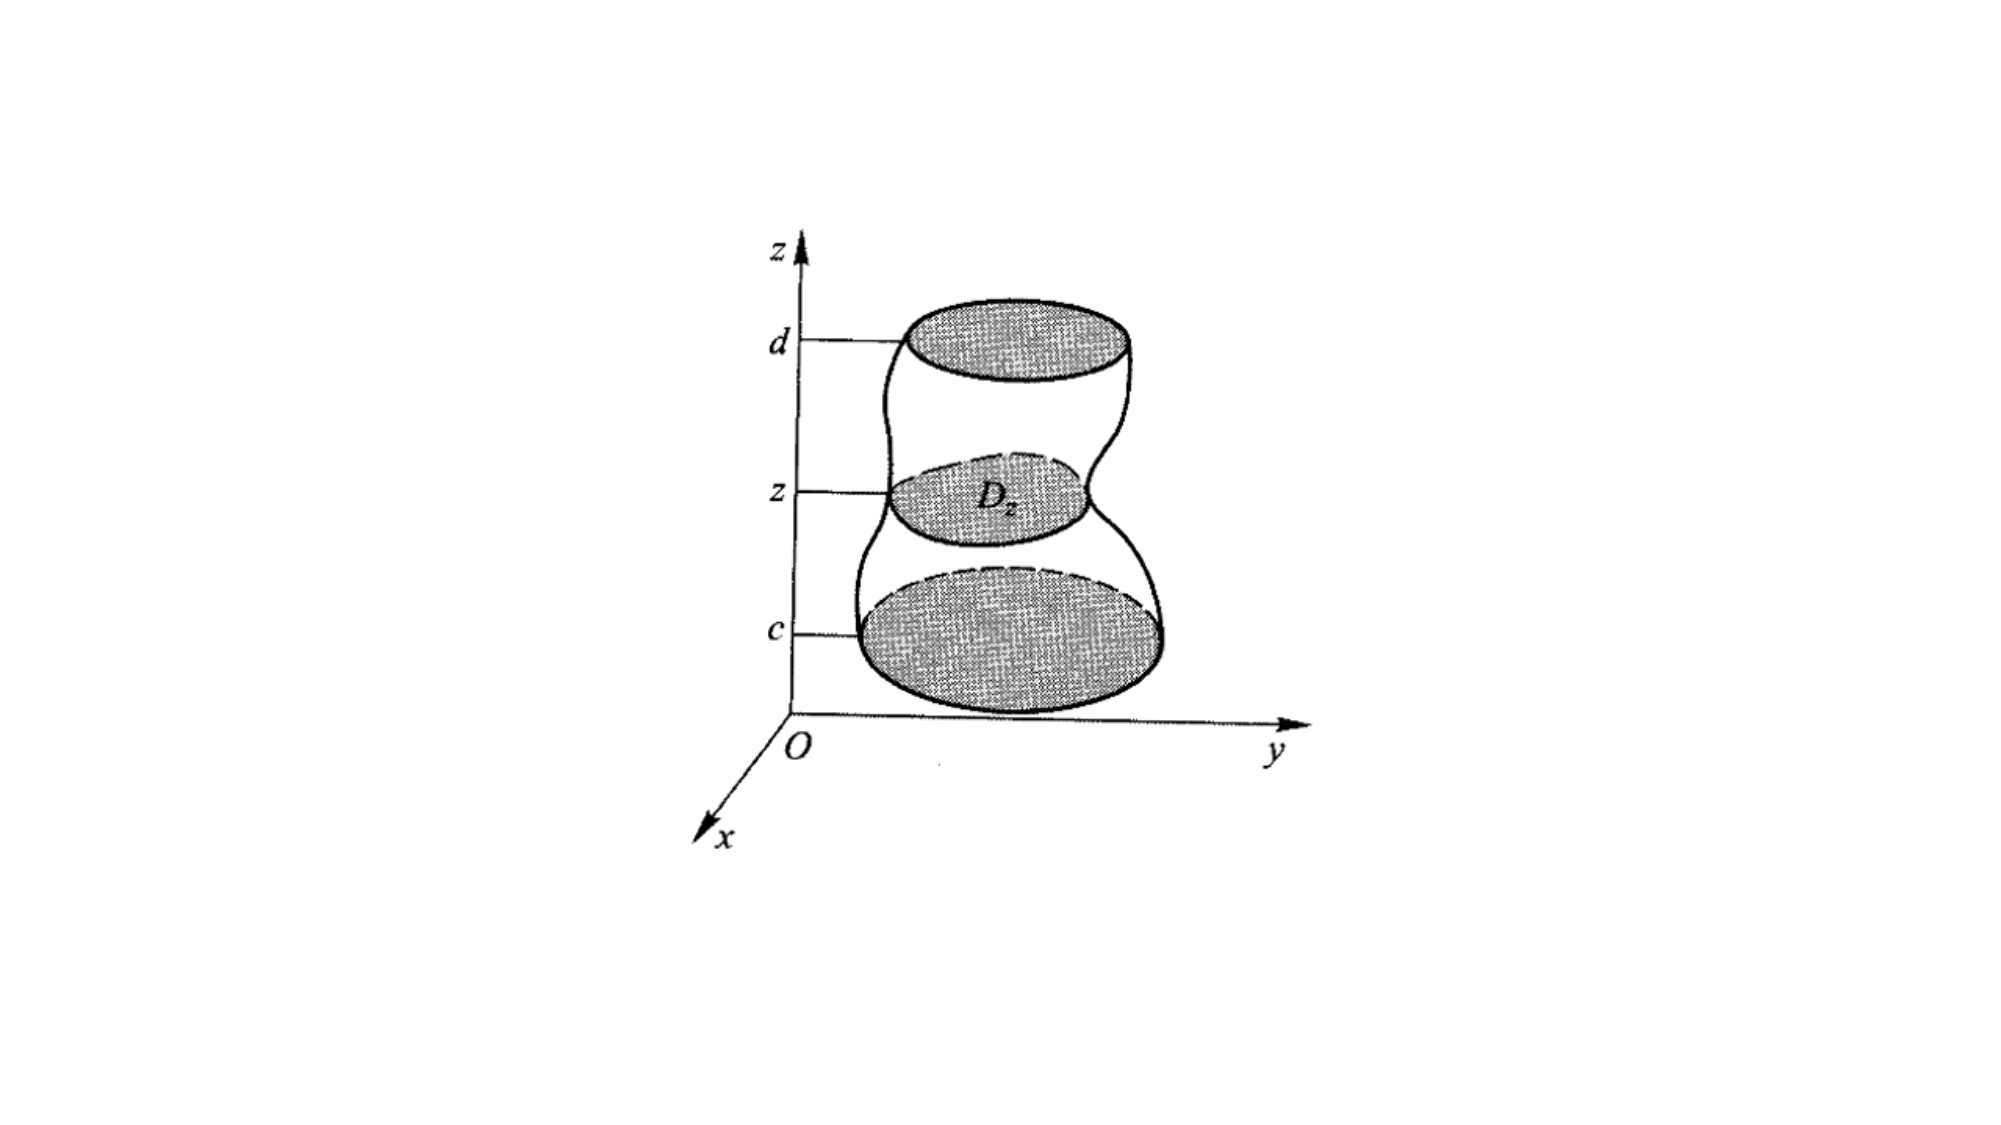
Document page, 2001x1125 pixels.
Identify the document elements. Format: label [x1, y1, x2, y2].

picture [670, 204, 1330, 921]
